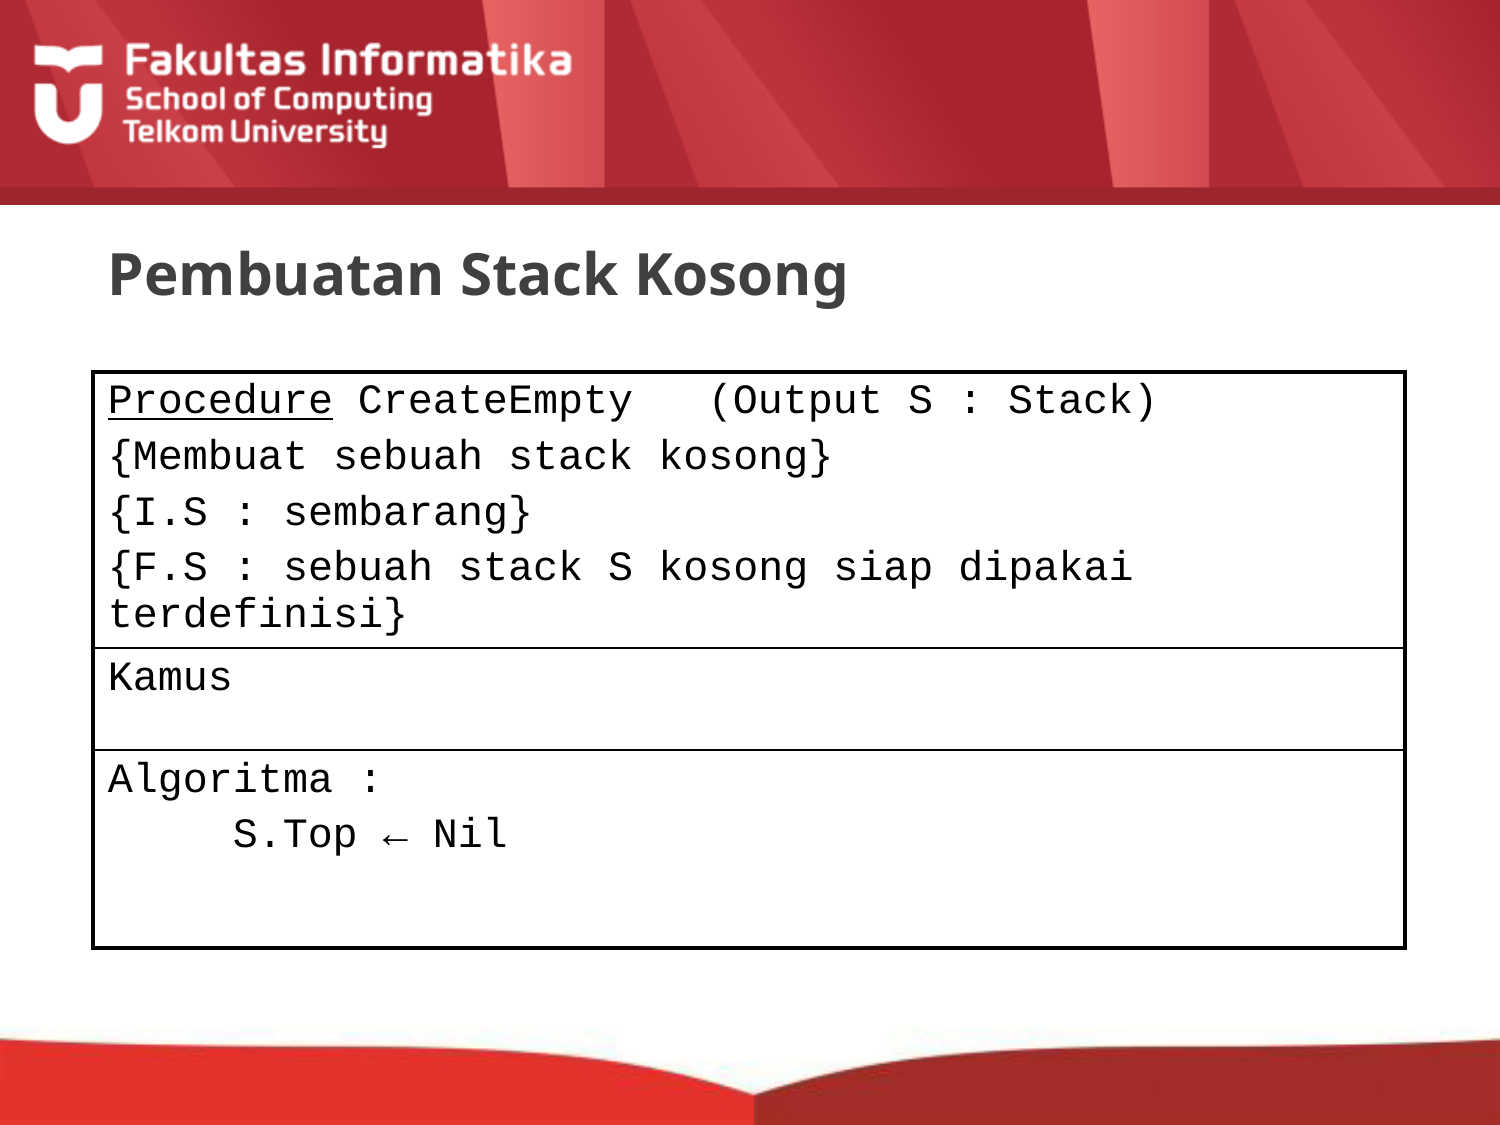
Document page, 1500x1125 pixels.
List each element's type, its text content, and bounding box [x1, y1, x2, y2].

title Pembuatan Stack Kosong [92, 203, 1406, 341]
table_cell Kamus [95, 649, 1403, 749]
picture [0, 1024, 1500, 1125]
picture [0, 0, 1500, 205]
table_header Procedure CreateEmpty (Output S : Stack) {Membuat sebuah stack kosong} {I.S : sembarang} {F.S : sebuah stack S kosong siap dipakai terdefinisi} [95, 374, 1403, 647]
table_cell Algoritma : S.Top ← Nil [95, 751, 1403, 946]
